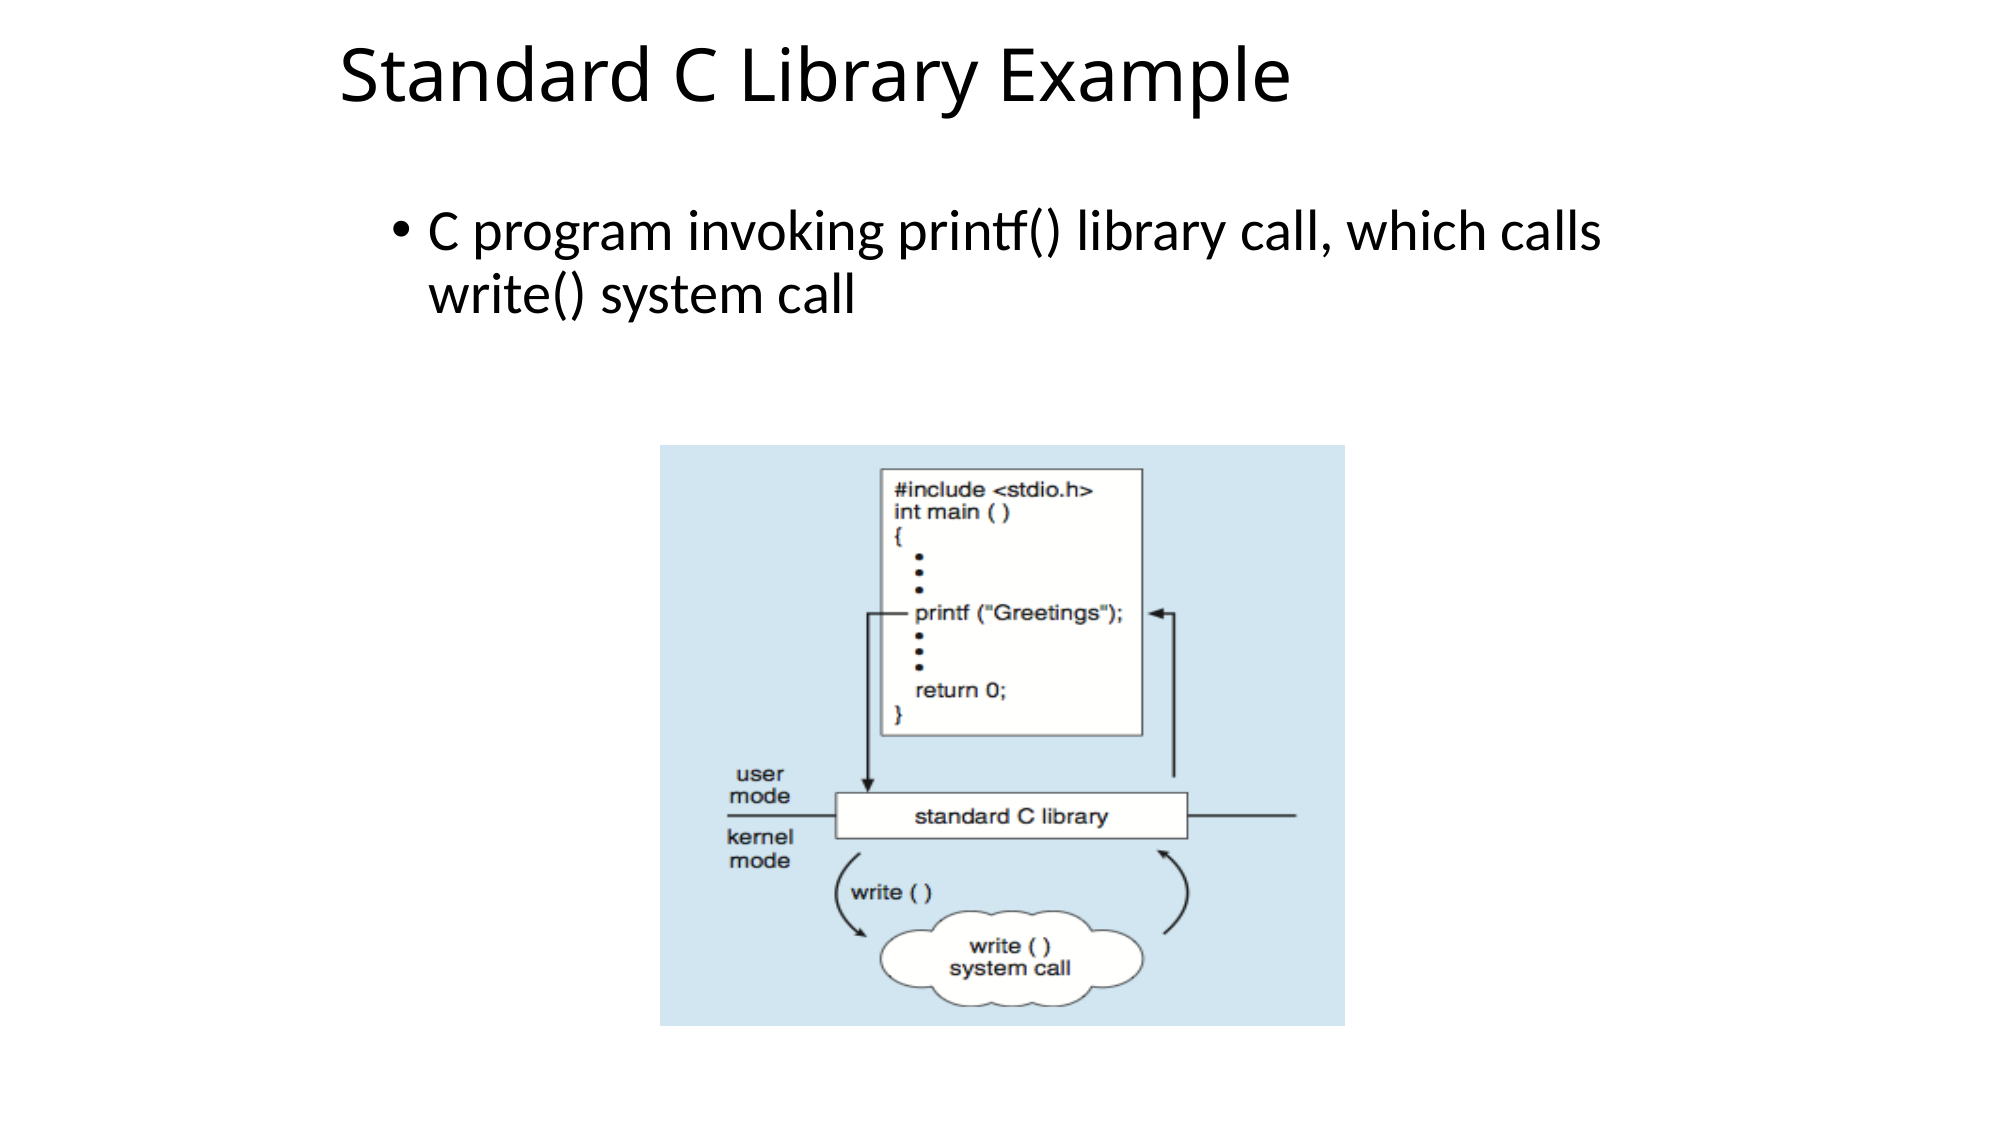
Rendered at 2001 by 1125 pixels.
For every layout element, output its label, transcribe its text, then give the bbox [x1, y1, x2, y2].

title Standard C Library Example [324, 30, 1675, 125]
list C program invoking printf() library call, which calls write() system call [376, 192, 1630, 1026]
picture [660, 445, 1345, 1026]
